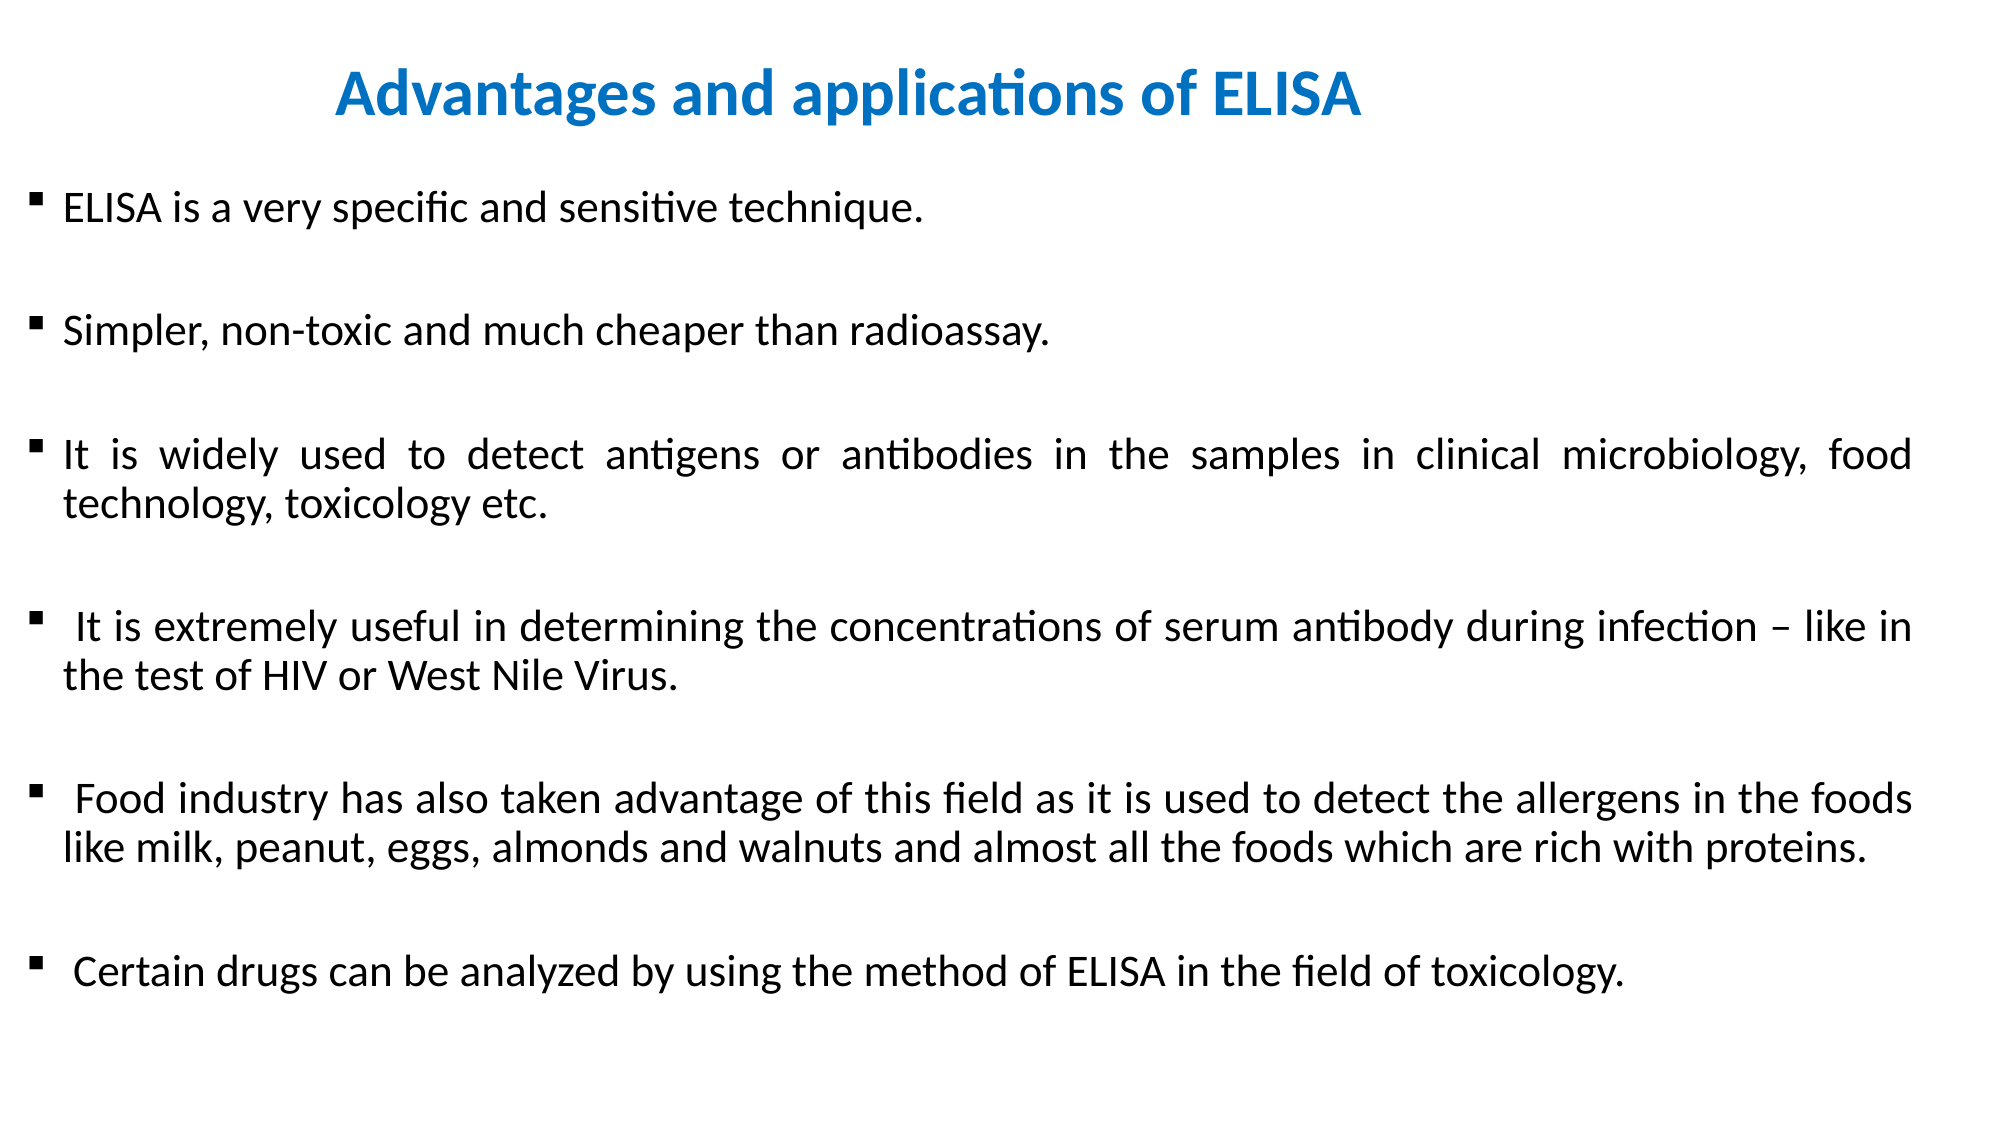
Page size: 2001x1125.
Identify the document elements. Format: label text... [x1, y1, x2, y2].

list ELISA is a very specific and sensitive technique. Simpler, non-toxic and much cheaper than radioassay. It is widely used to detect antigens or antibodies in the samples in clinical microbiology, food technology, toxicology etc. It is extremely useful in determining the concentrations of serum antibody during infection – like in the test of HIV or West Nile Virus. Food industry has also taken advantage of this field as it is used to detect the allergens in the foods like milk, peanut, eggs, almonds and walnuts and almost all the foods which are rich with proteins. Certain drugs can be analyzed by using the method of ELISA in the field of toxicology. [10, 175, 1930, 1090]
title Advantages and applications of ELISA [320, 0, 1671, 175]
